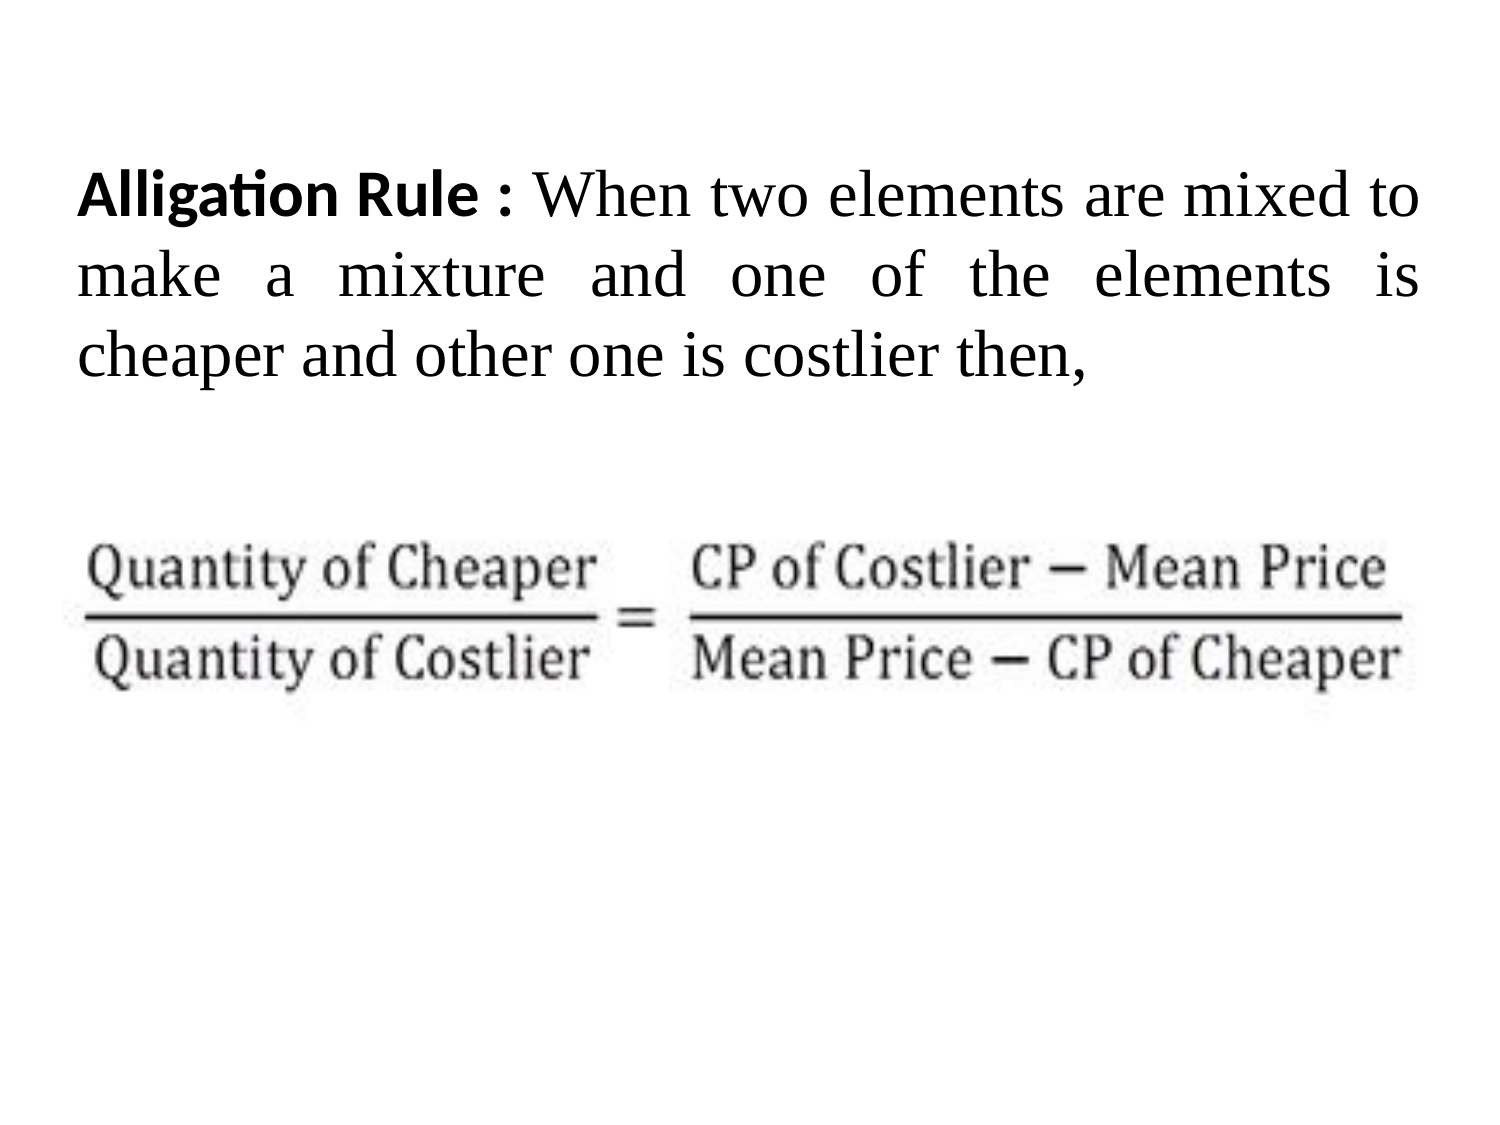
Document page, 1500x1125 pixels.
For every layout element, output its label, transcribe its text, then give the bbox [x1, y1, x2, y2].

text_box Alligation Rule : When two elements are mixed to make a mixture and one of the elements is cheaper and other one is costlier then, [62, 62, 1438, 397]
picture [62, 512, 1438, 763]
